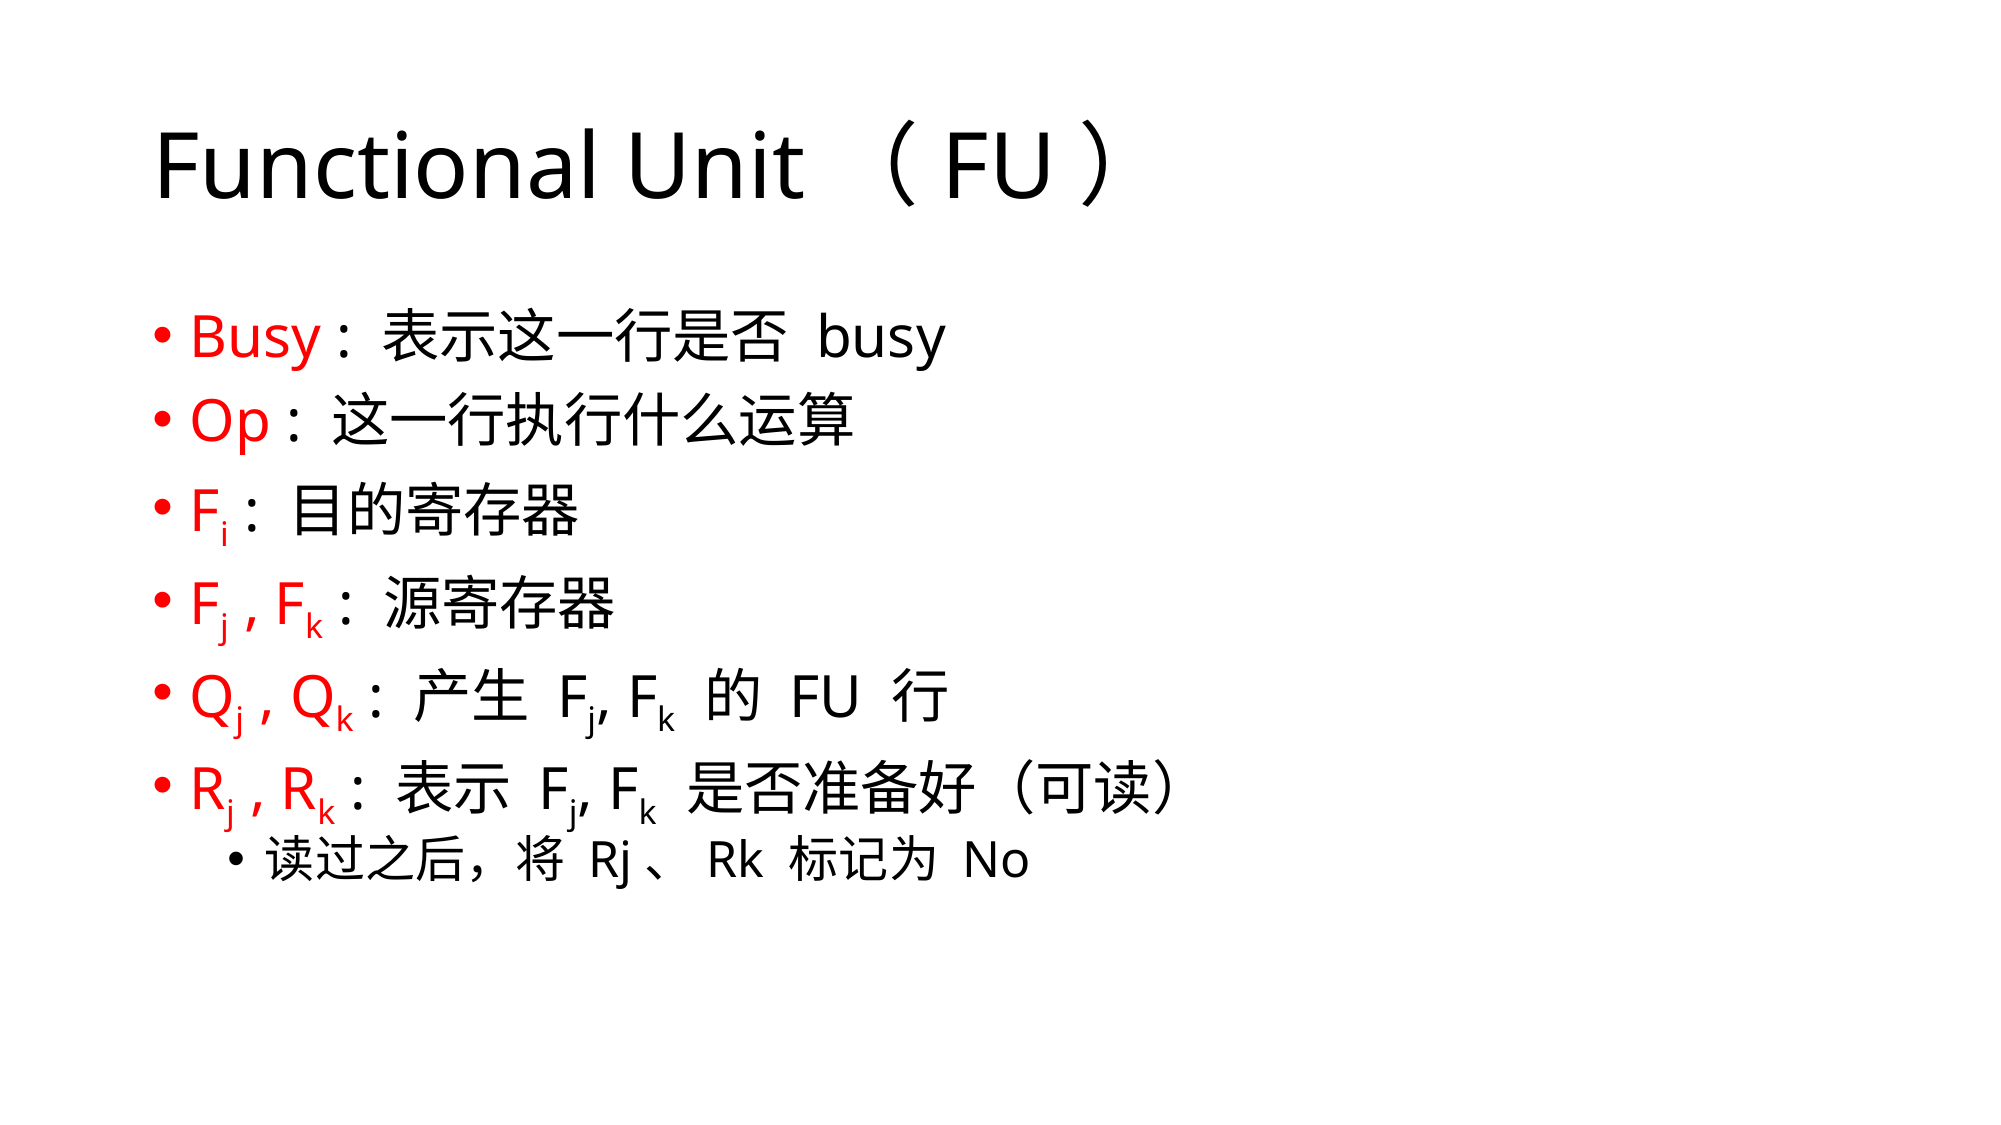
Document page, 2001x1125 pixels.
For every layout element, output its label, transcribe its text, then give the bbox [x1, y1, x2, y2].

list Busy : 表示这一行是否 busy Op : 这一行执行什么运算 Fi : 目的寄存器 Fj , Fk : 源寄存器 Qj , Qk : 产生 Fj, Fk 的 FU 行 Rj , Rk : 表示 Fj, Fk 是否准备好（可读） 读过之后，将 Rj、Rk 标记为 No [137, 299, 1863, 1014]
title Functional Unit（FU） [137, 59, 1863, 278]
